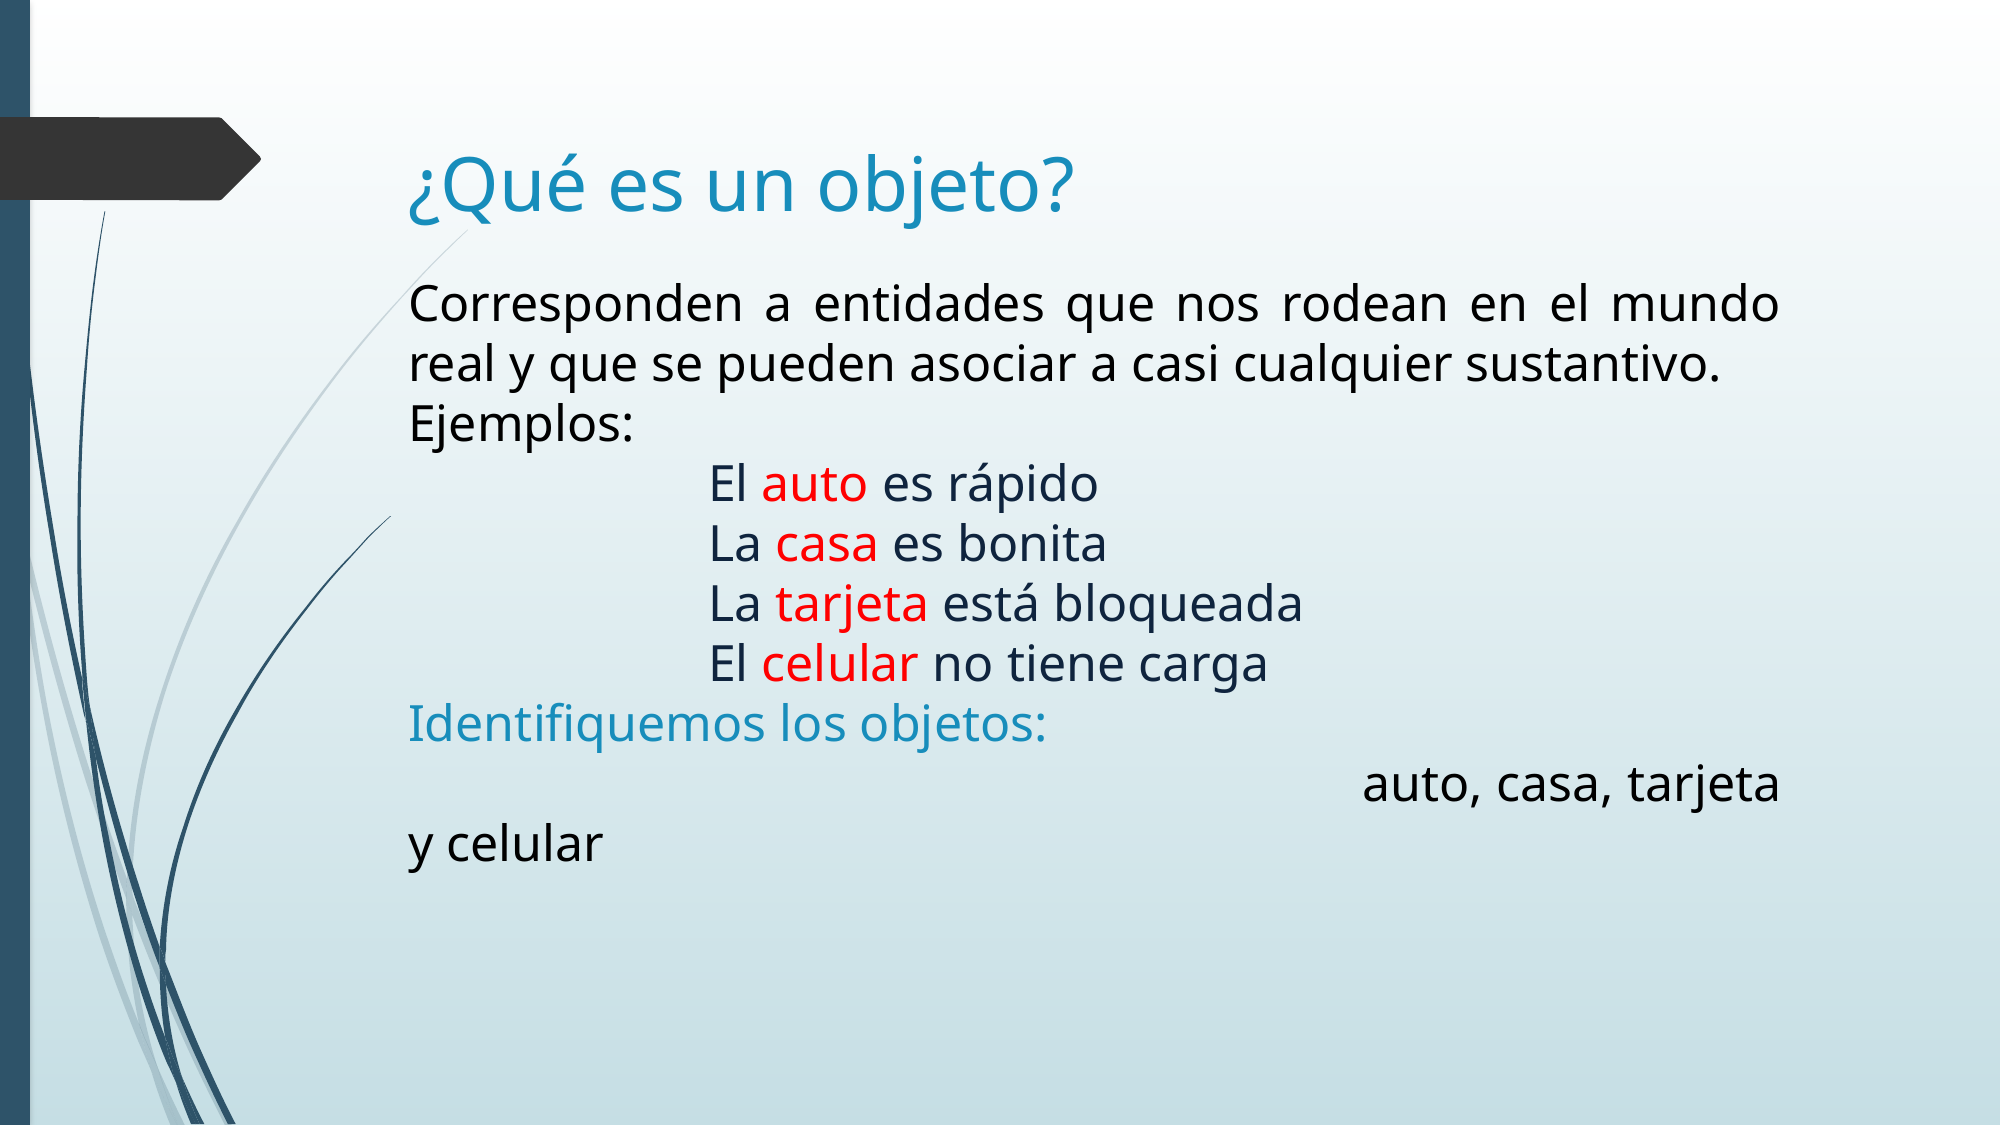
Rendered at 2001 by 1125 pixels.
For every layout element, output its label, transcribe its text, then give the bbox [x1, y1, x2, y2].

text_box ¿Qué es un objeto? Corresponden a entidades que nos rodean en el mundo real y que se pueden asociar a casi cualquier sustantivo. Ejemplos: El auto es rápido La casa es bonita La tarjeta está bloqueada El celular no tiene carga Identifiquemos los objetos: auto, casa, tarjeta y celular [393, 129, 1797, 972]
